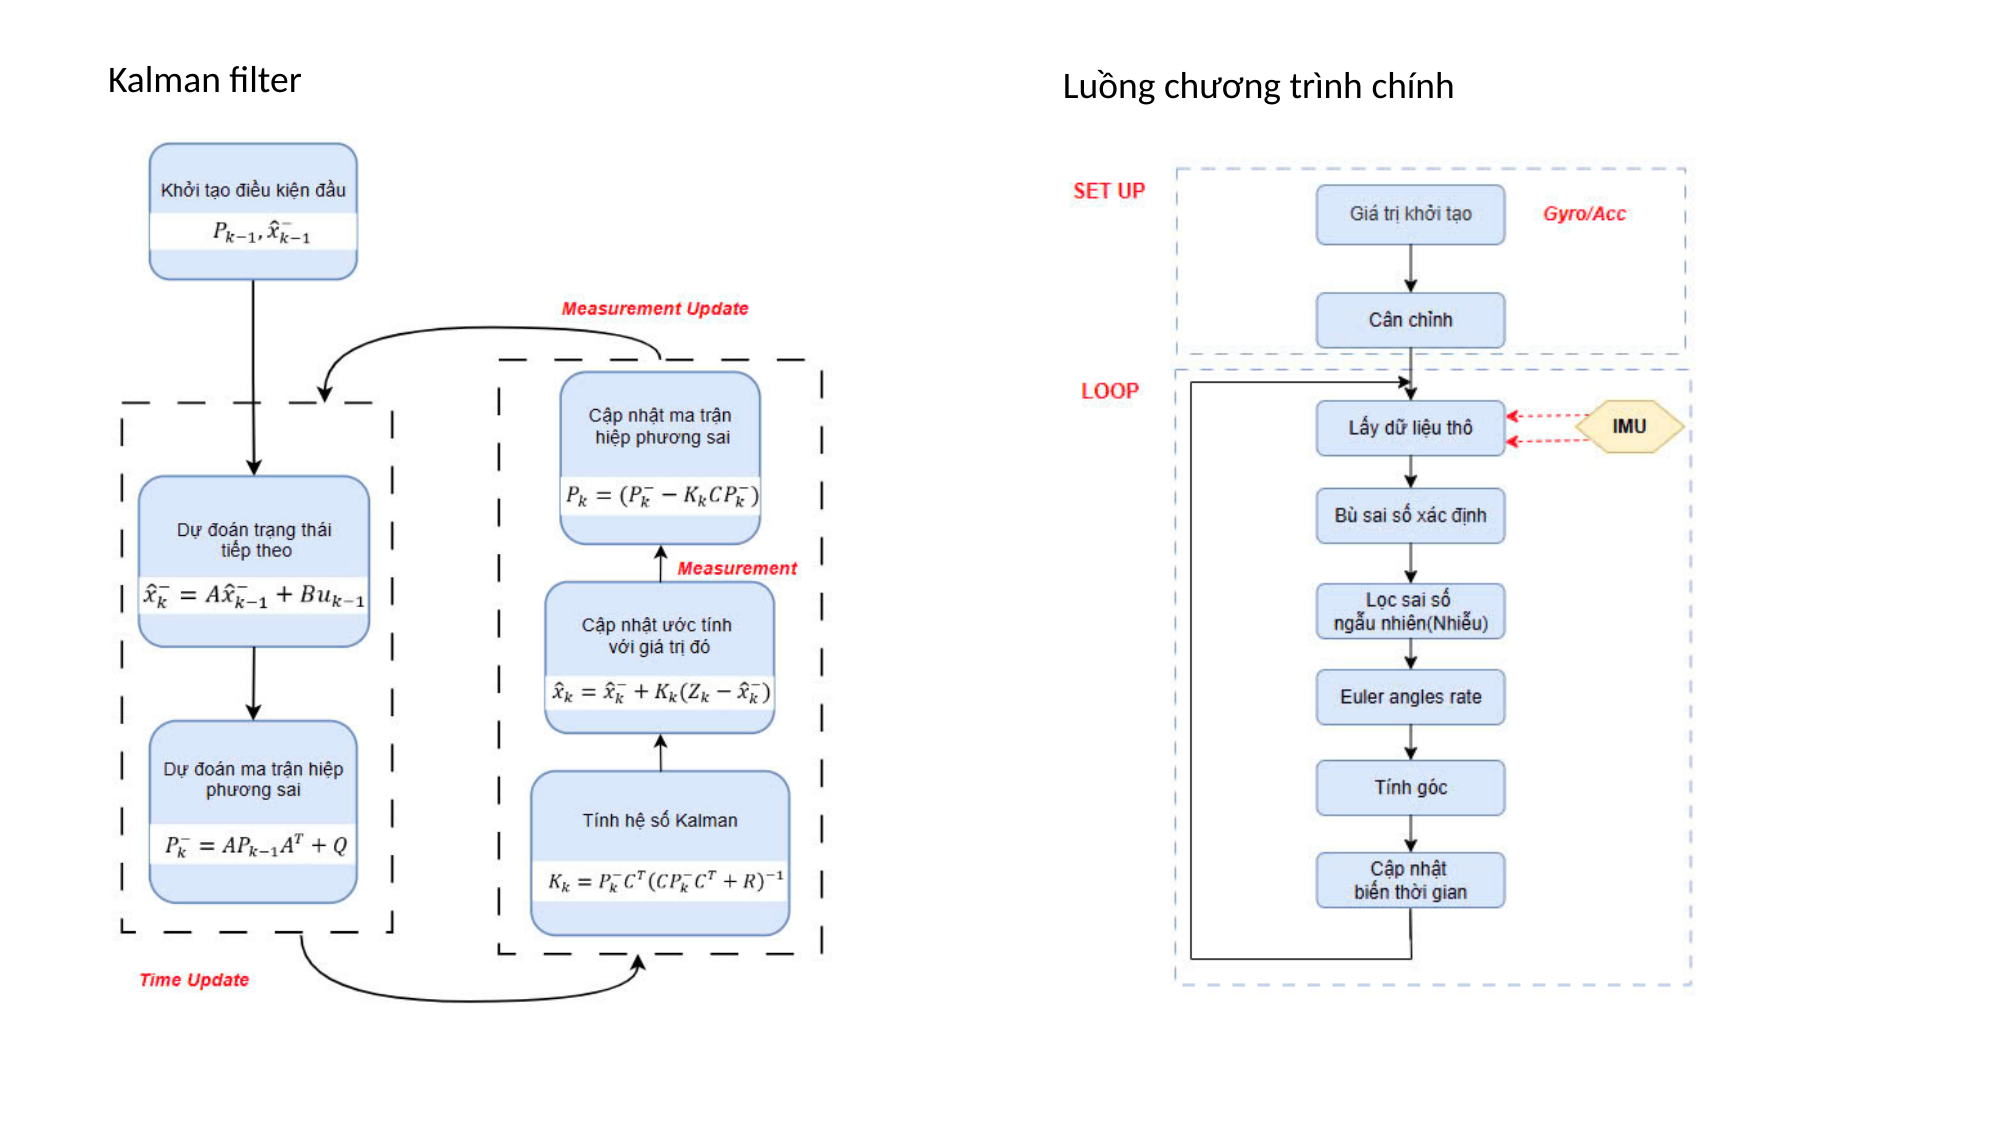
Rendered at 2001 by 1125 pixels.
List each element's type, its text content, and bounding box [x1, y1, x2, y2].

picture [1045, 108, 1774, 1054]
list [91, 108, 844, 1034]
text_box Kalman filter [93, 47, 317, 108]
text_box Luồng chương trình chính [1048, 53, 1471, 108]
